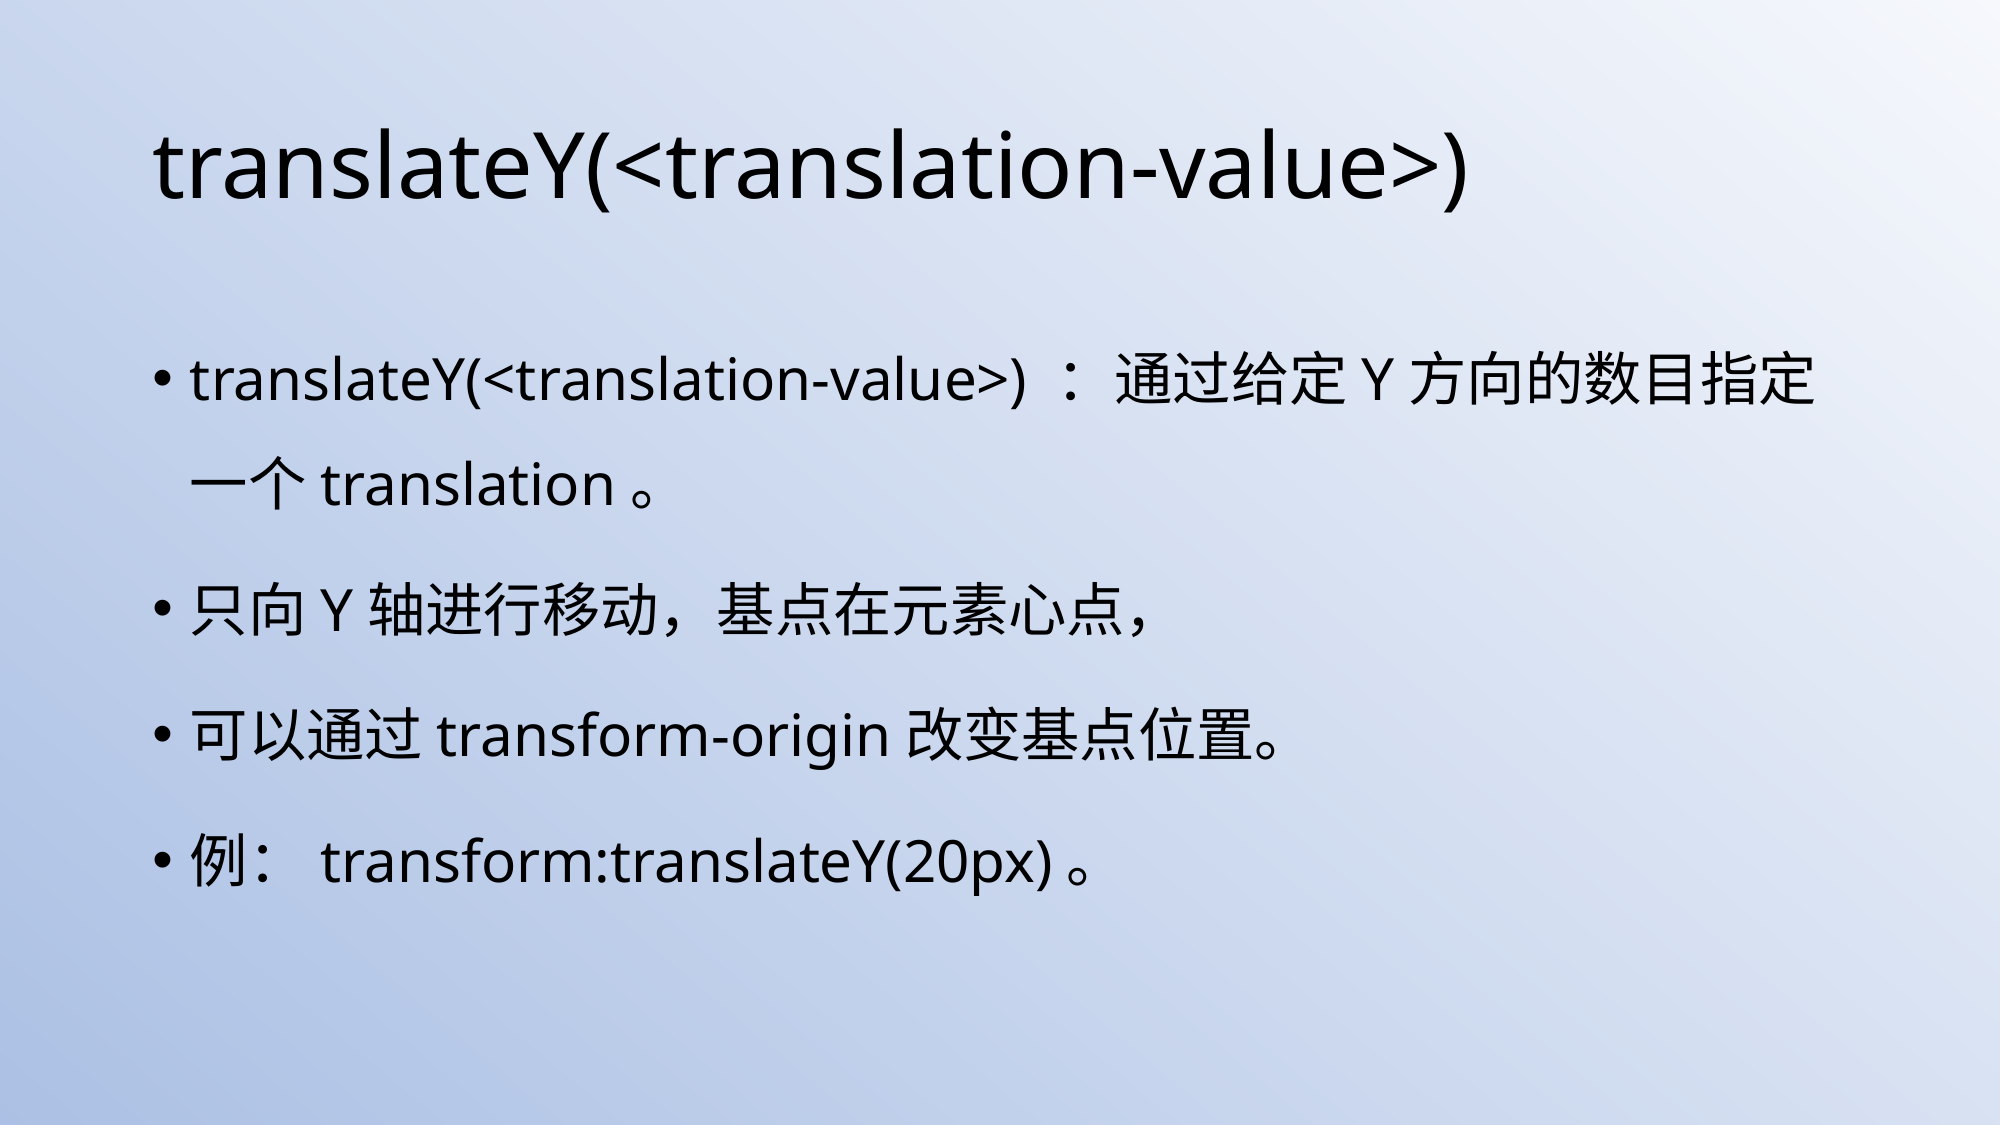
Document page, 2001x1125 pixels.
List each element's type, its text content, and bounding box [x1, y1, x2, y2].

title translateY(<translation-value>) [137, 59, 1863, 278]
list translateY(<translation-value>) ：通过给定Y方向的数目指定一个translation。 只向Y轴进行移动，基点在元素心点， 可以通过transform-origin改变基点位置。 例：transform:translateY(20px)。 [137, 299, 1863, 1014]
